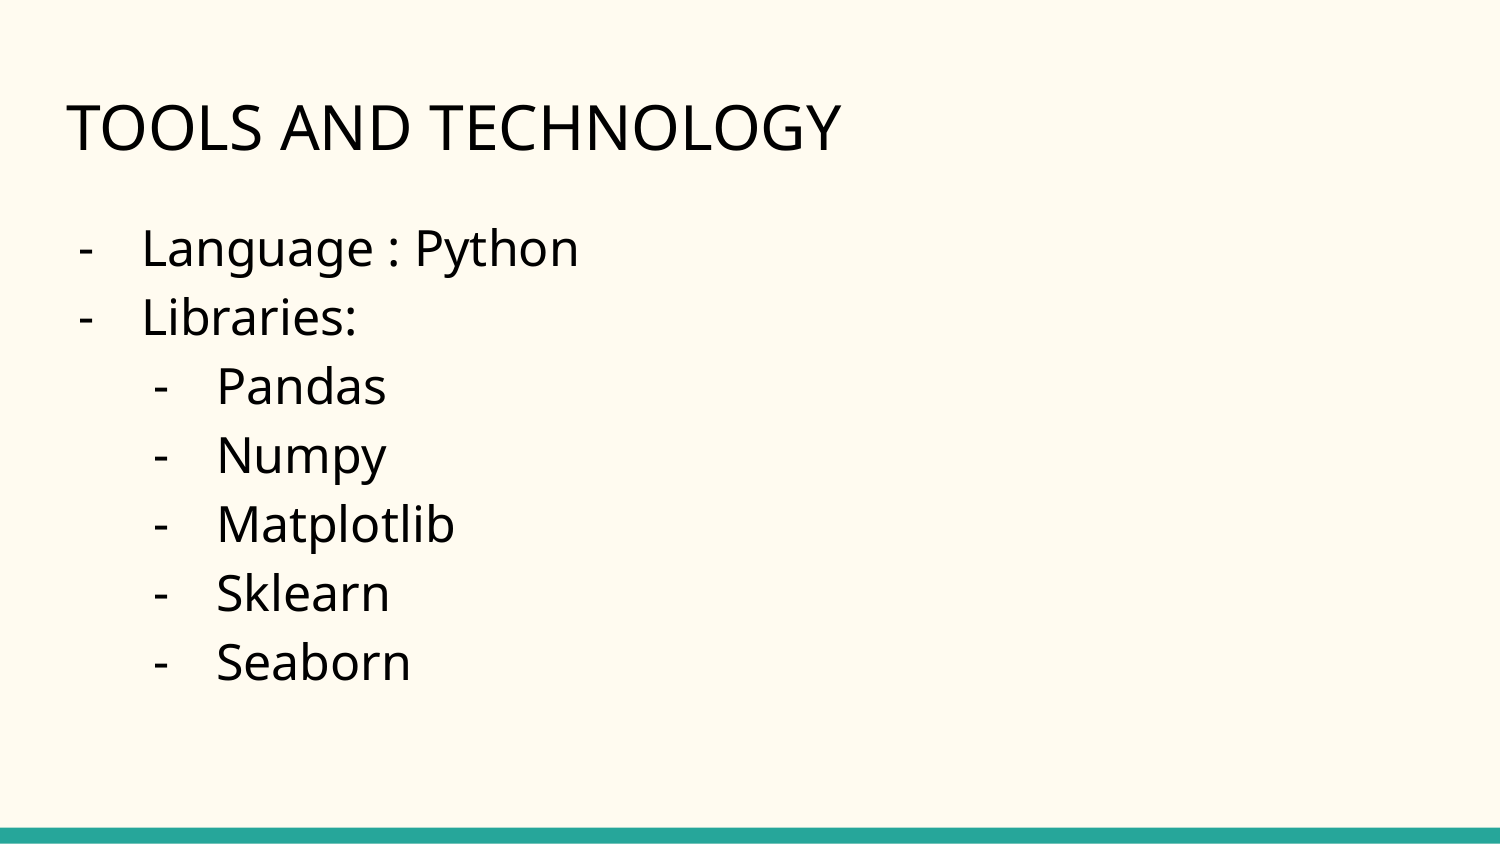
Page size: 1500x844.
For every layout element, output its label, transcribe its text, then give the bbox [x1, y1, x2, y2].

title TOOLS AND TECHNOLOGY [51, 72, 1449, 174]
list Language : Python Libraries: Pandas Numpy Matplotlib Sklearn Seaborn [51, 192, 1449, 750]
